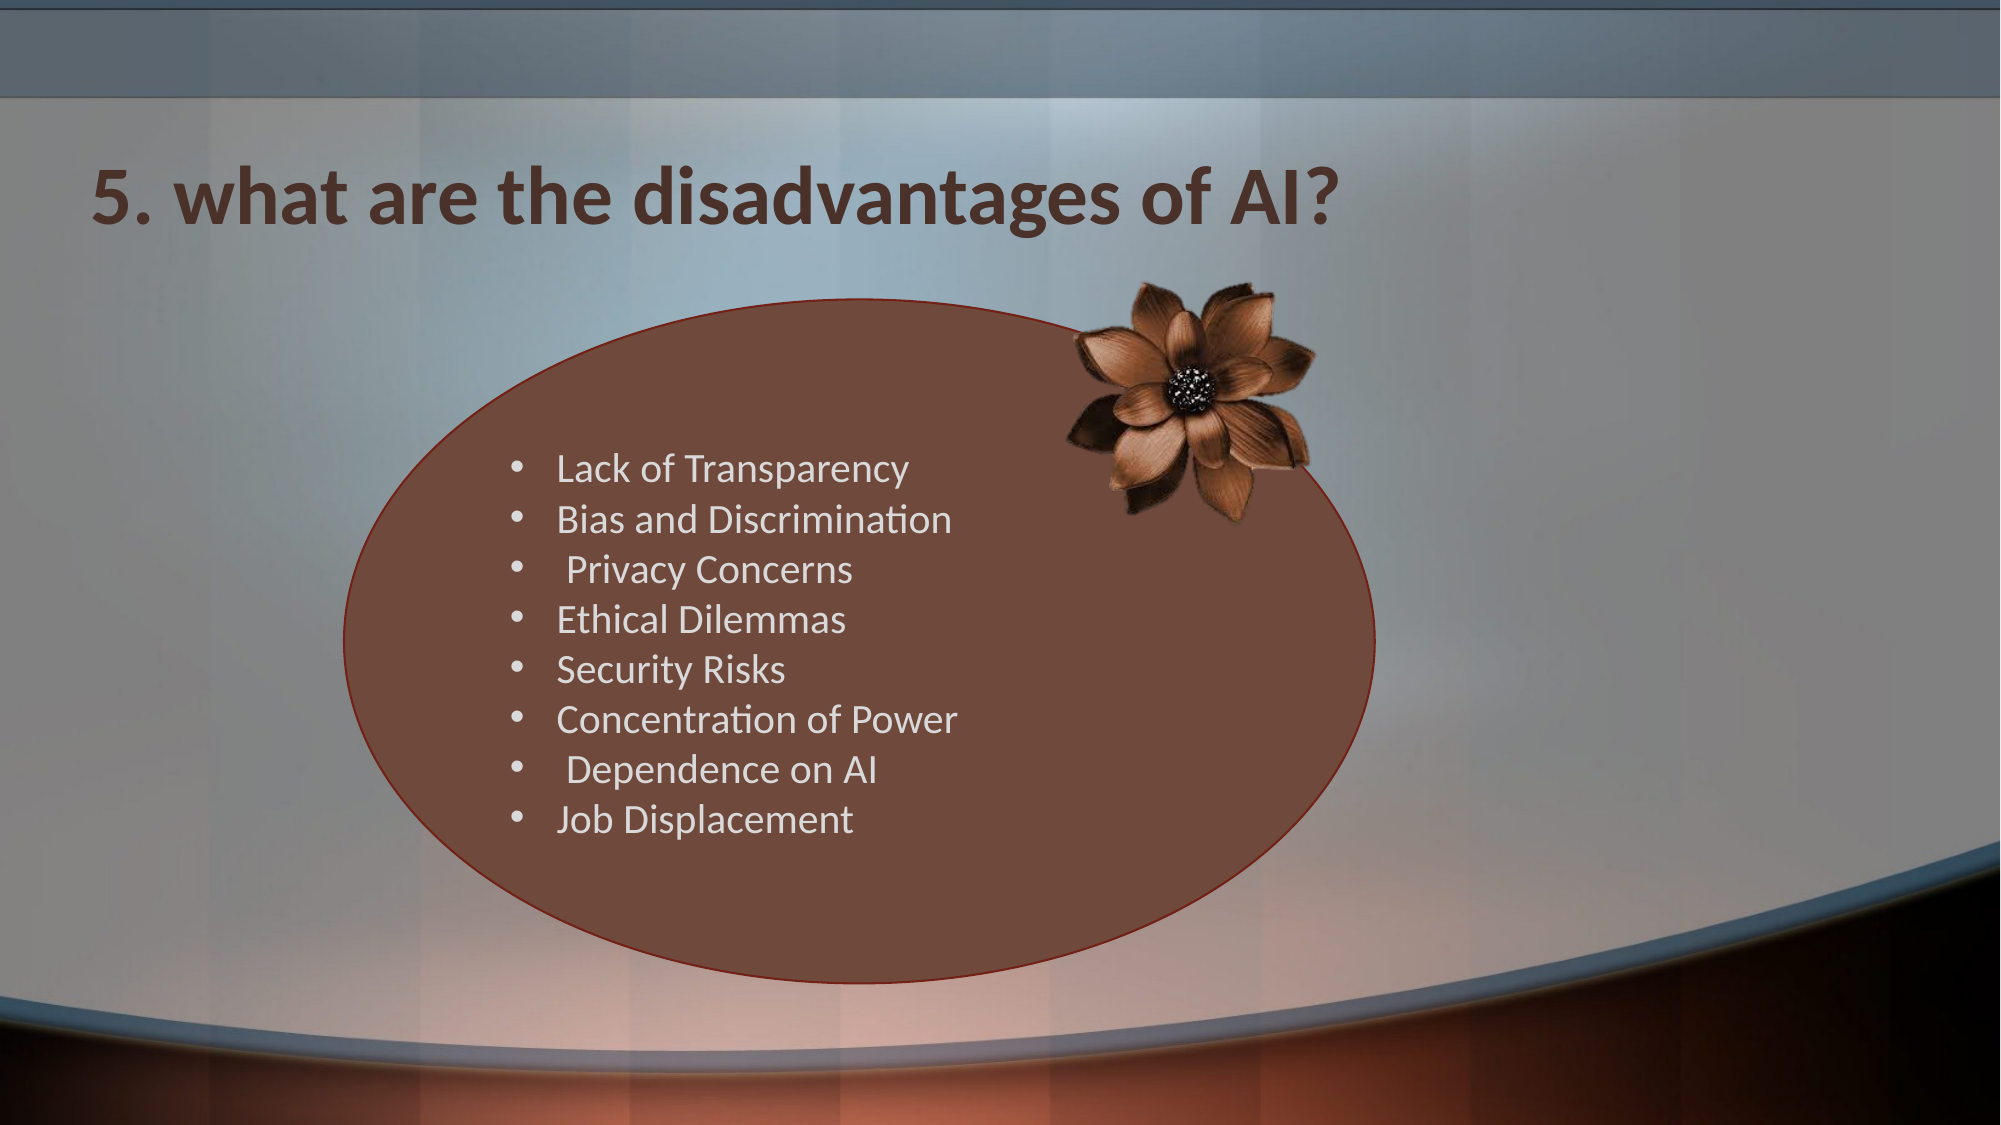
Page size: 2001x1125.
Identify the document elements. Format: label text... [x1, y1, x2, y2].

title 5. what are the disadvantages of AI? [75, 104, 1732, 294]
text_box Lack of Transparency Bias and Discrimination Privacy Concerns Ethical Dilemmas Security Risks Concentration of Power Dependence on AI Job Displacement [342, 298, 1376, 985]
picture [0, 0, 2001, 1125]
